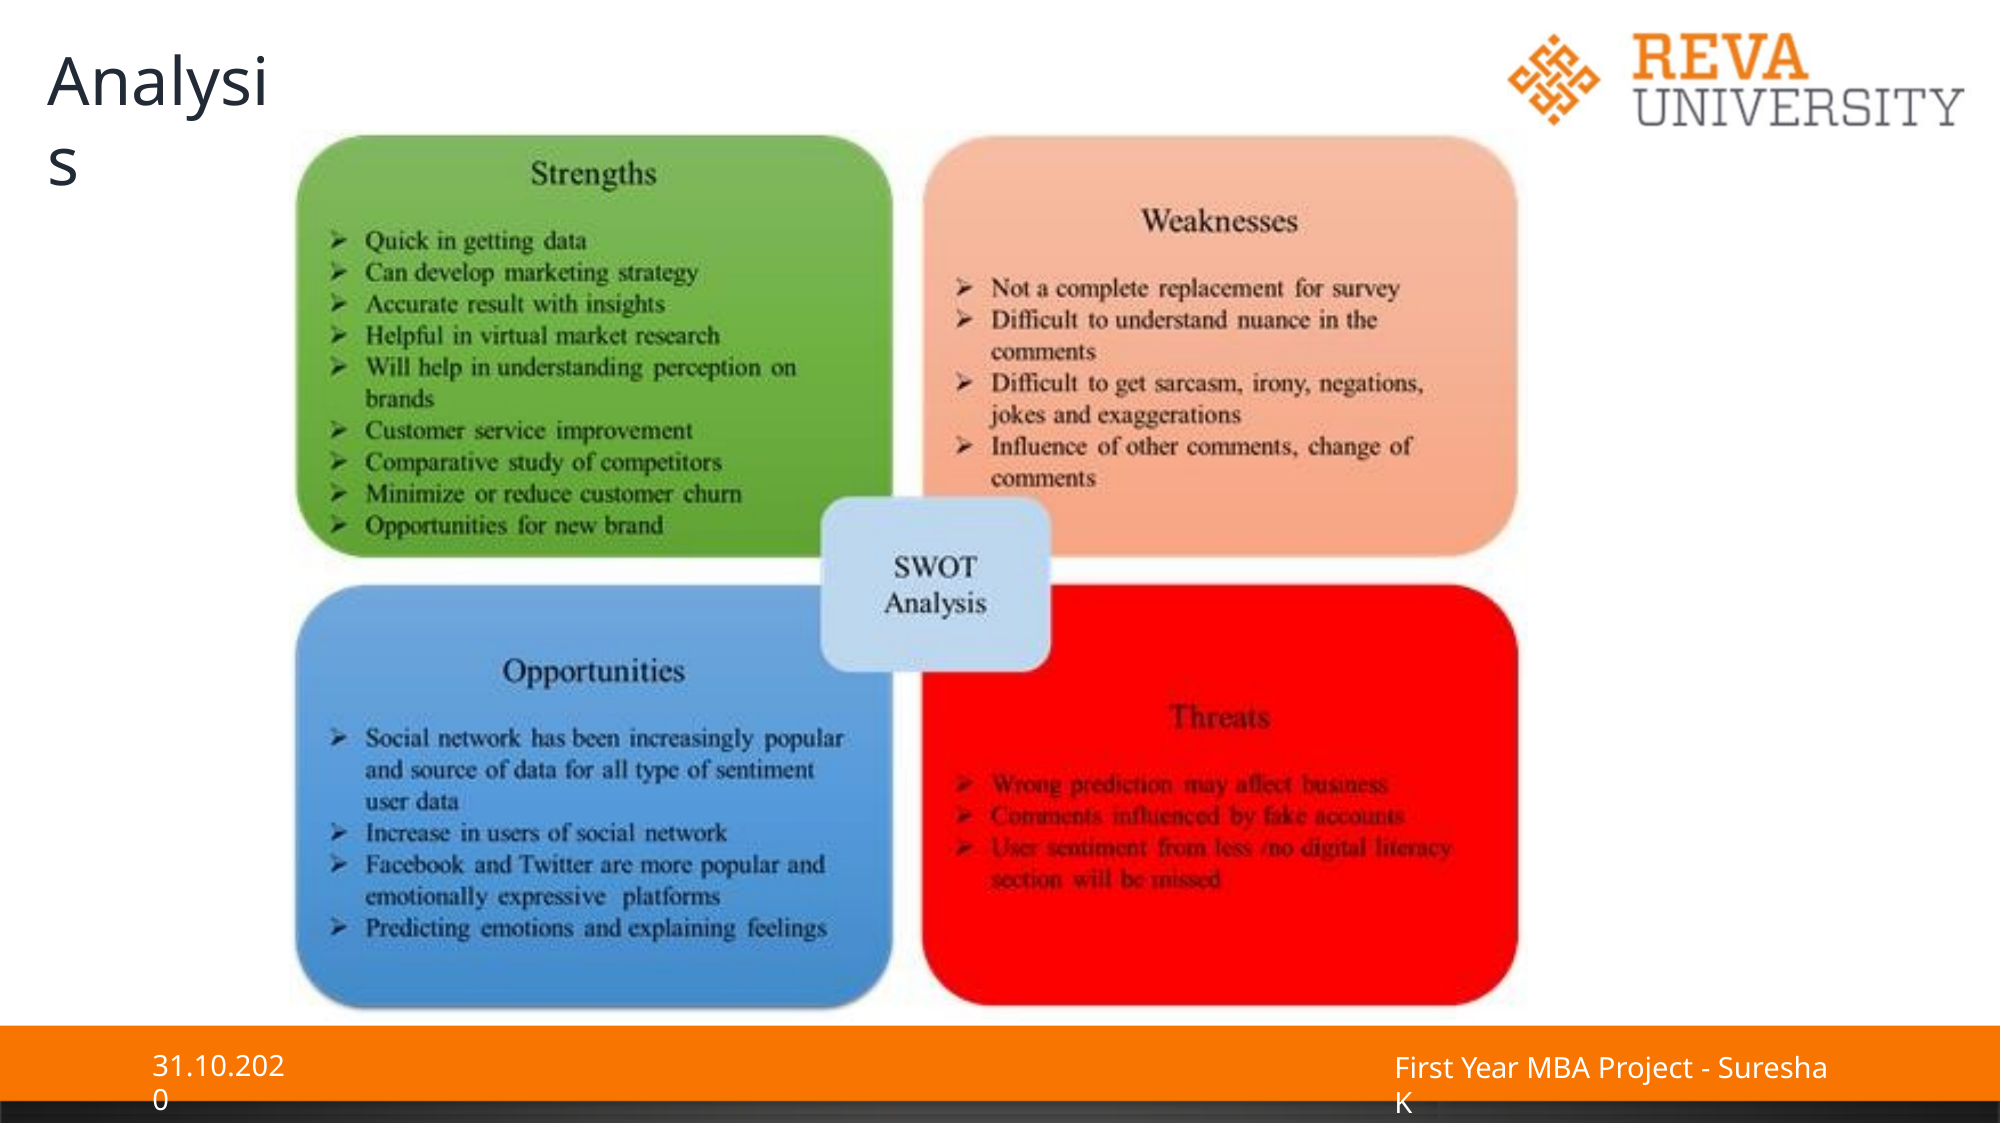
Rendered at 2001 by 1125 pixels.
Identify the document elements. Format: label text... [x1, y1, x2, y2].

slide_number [150, 1047, 301, 1125]
picture [0, 15, 2000, 1123]
title Analysis [45, 36, 299, 227]
footer First Year MBA Project - Suresha K [1392, 1050, 1850, 1125]
